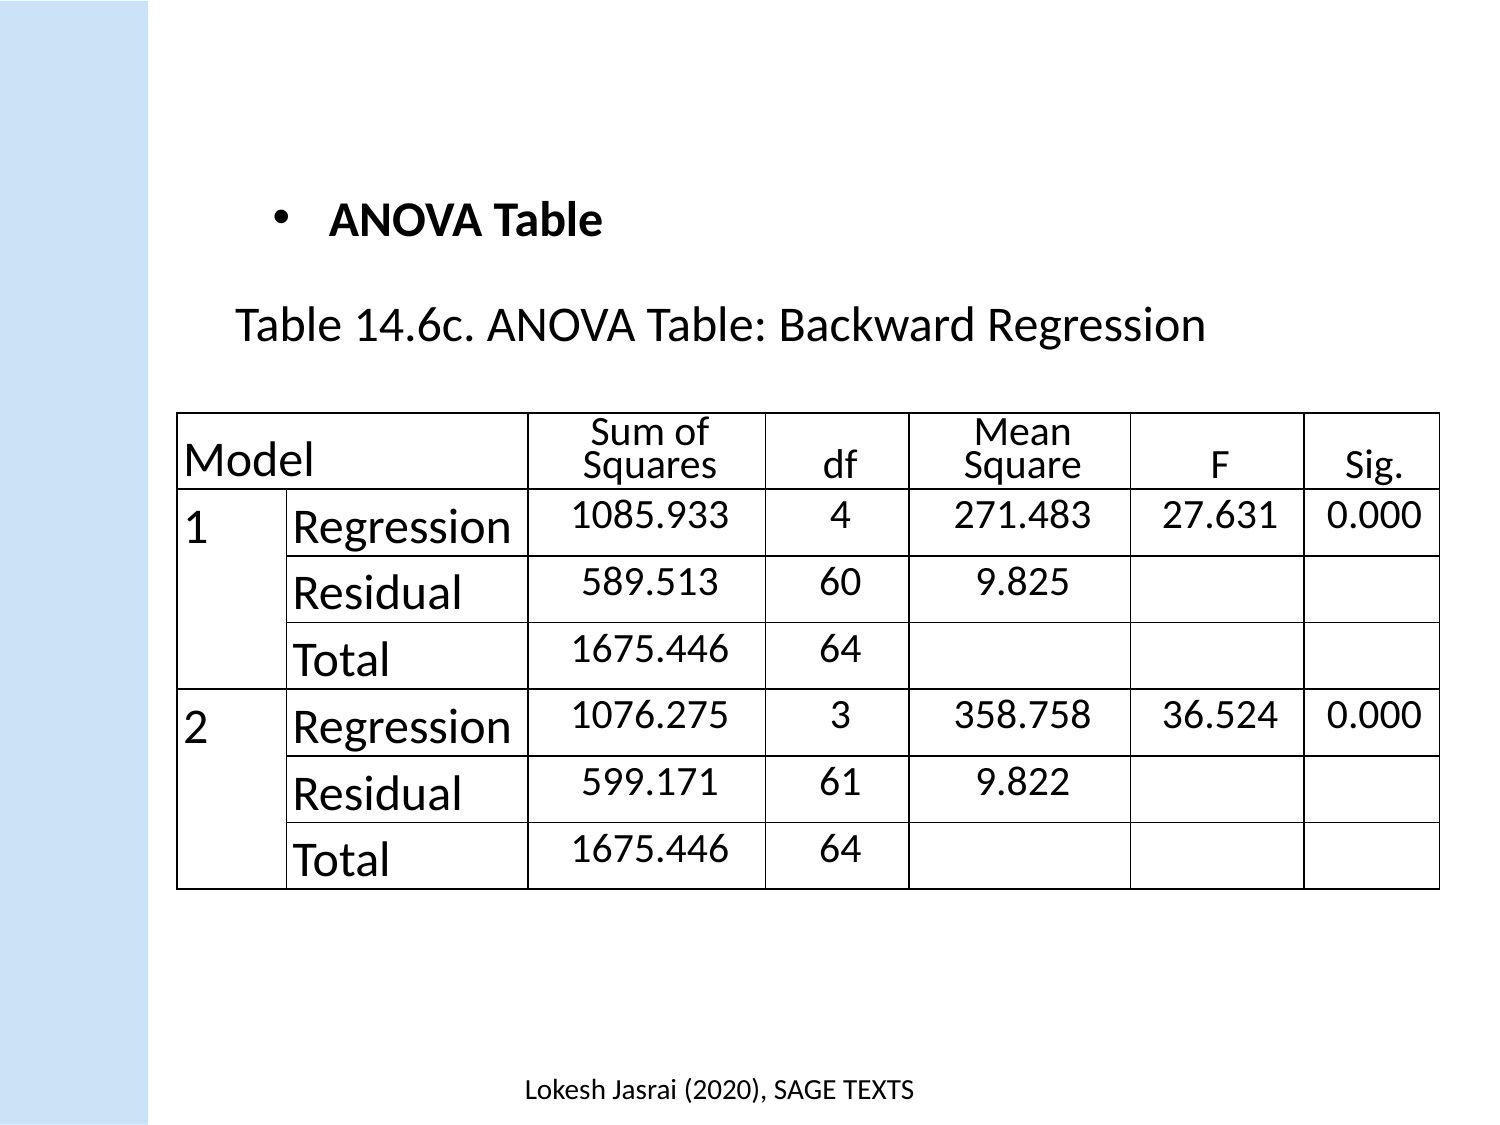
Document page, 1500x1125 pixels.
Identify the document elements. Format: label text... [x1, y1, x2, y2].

table_header F [1131, 414, 1303, 488]
table_cell [1131, 823, 1303, 888]
table_cell Regression [287, 690, 527, 755]
table_cell 1675.446 [529, 623, 765, 688]
table_cell [910, 623, 1130, 688]
table_cell Total [287, 623, 527, 688]
picture [0, 0, 1500, 1125]
table_cell 1675.446 [529, 823, 765, 888]
table_cell [1131, 757, 1303, 822]
table_cell Total [287, 823, 527, 888]
text_box Table 14.6c. ANOVA Table: Backward Regression [220, 284, 1223, 359]
table_cell [1305, 757, 1439, 822]
footer Lokesh Jasrai (2020), SAGE TEXTS [452, 1063, 988, 1124]
table_cell 64 [766, 623, 908, 688]
table_cell 0.000 [1305, 490, 1439, 555]
table_cell Residual [287, 757, 527, 822]
table_header Sum of Squares [529, 414, 765, 488]
table_cell 1076.275 [529, 690, 765, 755]
table_cell [910, 823, 1130, 888]
table_cell [1131, 557, 1303, 622]
table_cell 36.524 [1131, 690, 1303, 755]
text_box ANOVA Table [258, 179, 1370, 259]
table_cell 60 [766, 557, 908, 622]
table_header Model [178, 414, 527, 488]
table_header Sig. [1305, 414, 1439, 488]
table_cell 0.000 [1305, 690, 1439, 755]
table_cell [1305, 623, 1439, 688]
table_header Mean Square [910, 414, 1130, 488]
table_cell 599.171 [529, 757, 765, 822]
table_cell 3 [766, 690, 908, 755]
table_cell 9.822 [910, 757, 1130, 822]
table_cell 271.483 [910, 490, 1130, 555]
table_cell 1085.933 [529, 490, 765, 555]
table_cell 64 [766, 823, 908, 888]
table_cell Residual [287, 557, 527, 622]
table_header df [766, 414, 908, 488]
table_cell [1305, 557, 1439, 622]
table_cell [1131, 623, 1303, 688]
table_cell [1305, 823, 1439, 888]
table_cell Regression [287, 490, 527, 555]
table_cell 27.631 [1131, 490, 1303, 555]
table_cell 2 [178, 690, 286, 888]
table_cell 9.825 [910, 557, 1130, 622]
table_cell 1 [178, 490, 286, 688]
table_cell 4 [766, 490, 908, 555]
table_cell 61 [766, 757, 908, 822]
table_cell 589.513 [529, 557, 765, 622]
table_cell 358.758 [910, 690, 1130, 755]
